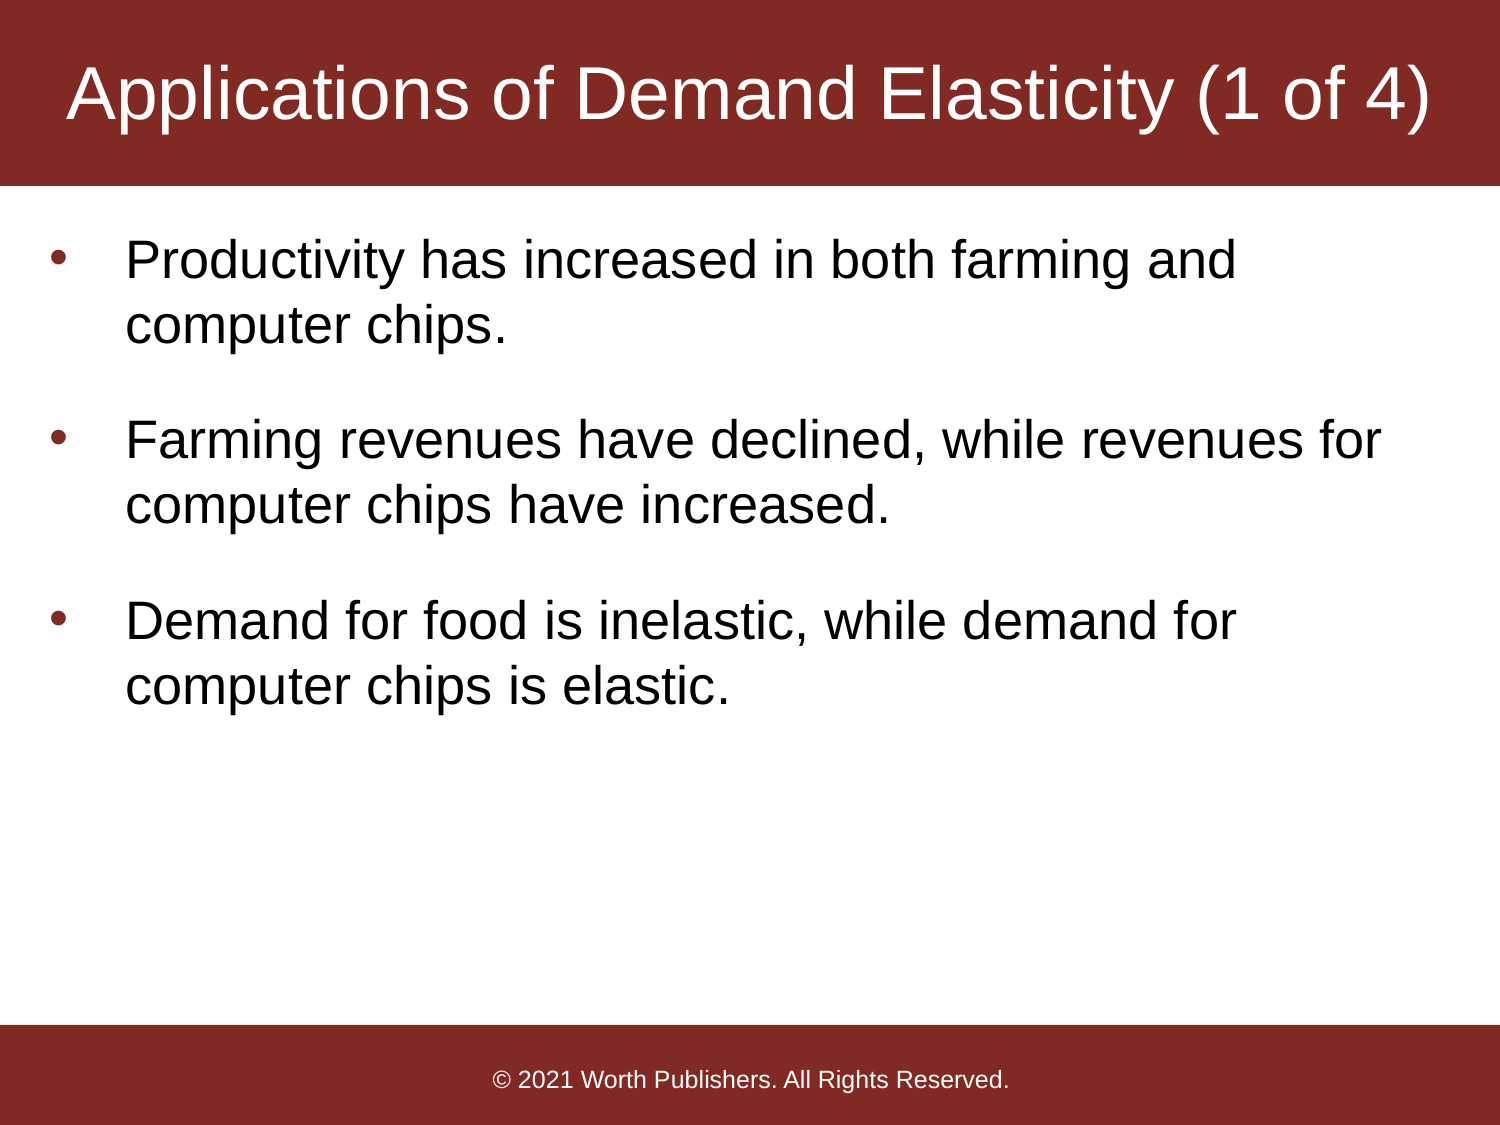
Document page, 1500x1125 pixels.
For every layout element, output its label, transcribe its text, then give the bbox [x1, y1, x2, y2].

list Productivity has increased in both farming and computer chips. Farming revenues have declined, while revenues for computer chips have increased. Demand for food is inelastic, while demand for computer chips is elastic. [34, 216, 1472, 1001]
title Applications of Demand Elasticity (1 of 4) [0, 2, 1500, 177]
